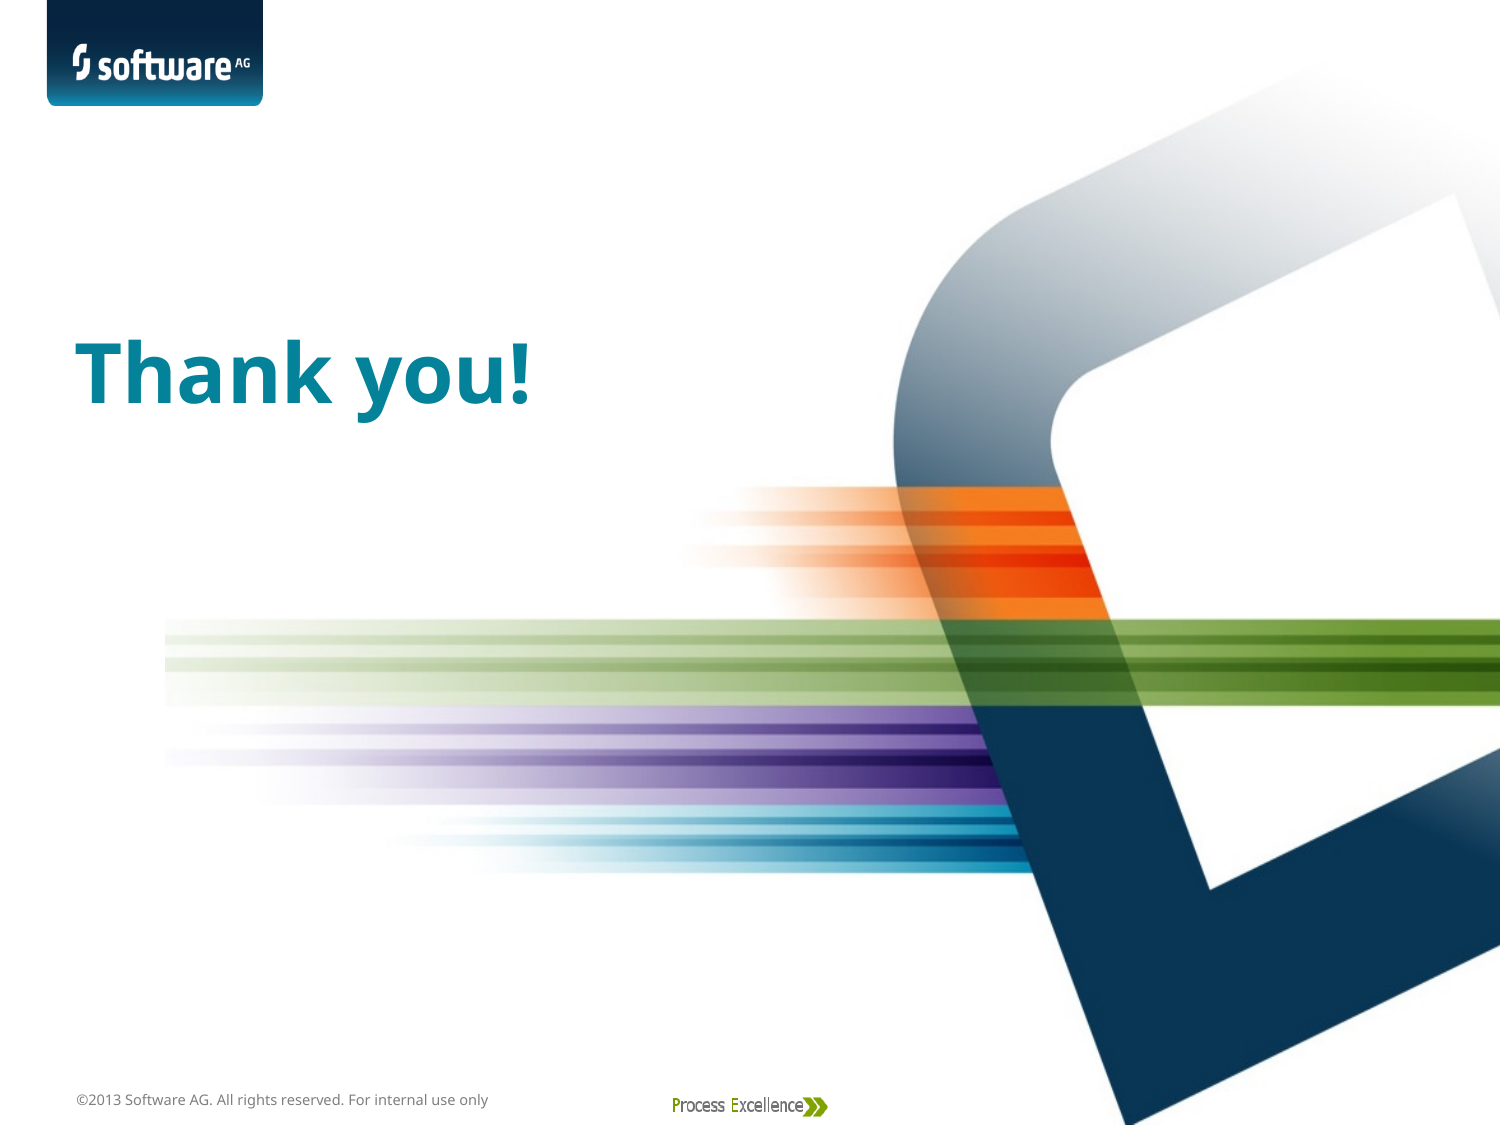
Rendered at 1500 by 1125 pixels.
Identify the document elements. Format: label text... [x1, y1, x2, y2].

title Thank you! [74, 186, 634, 421]
picture [46, 0, 1500, 1125]
